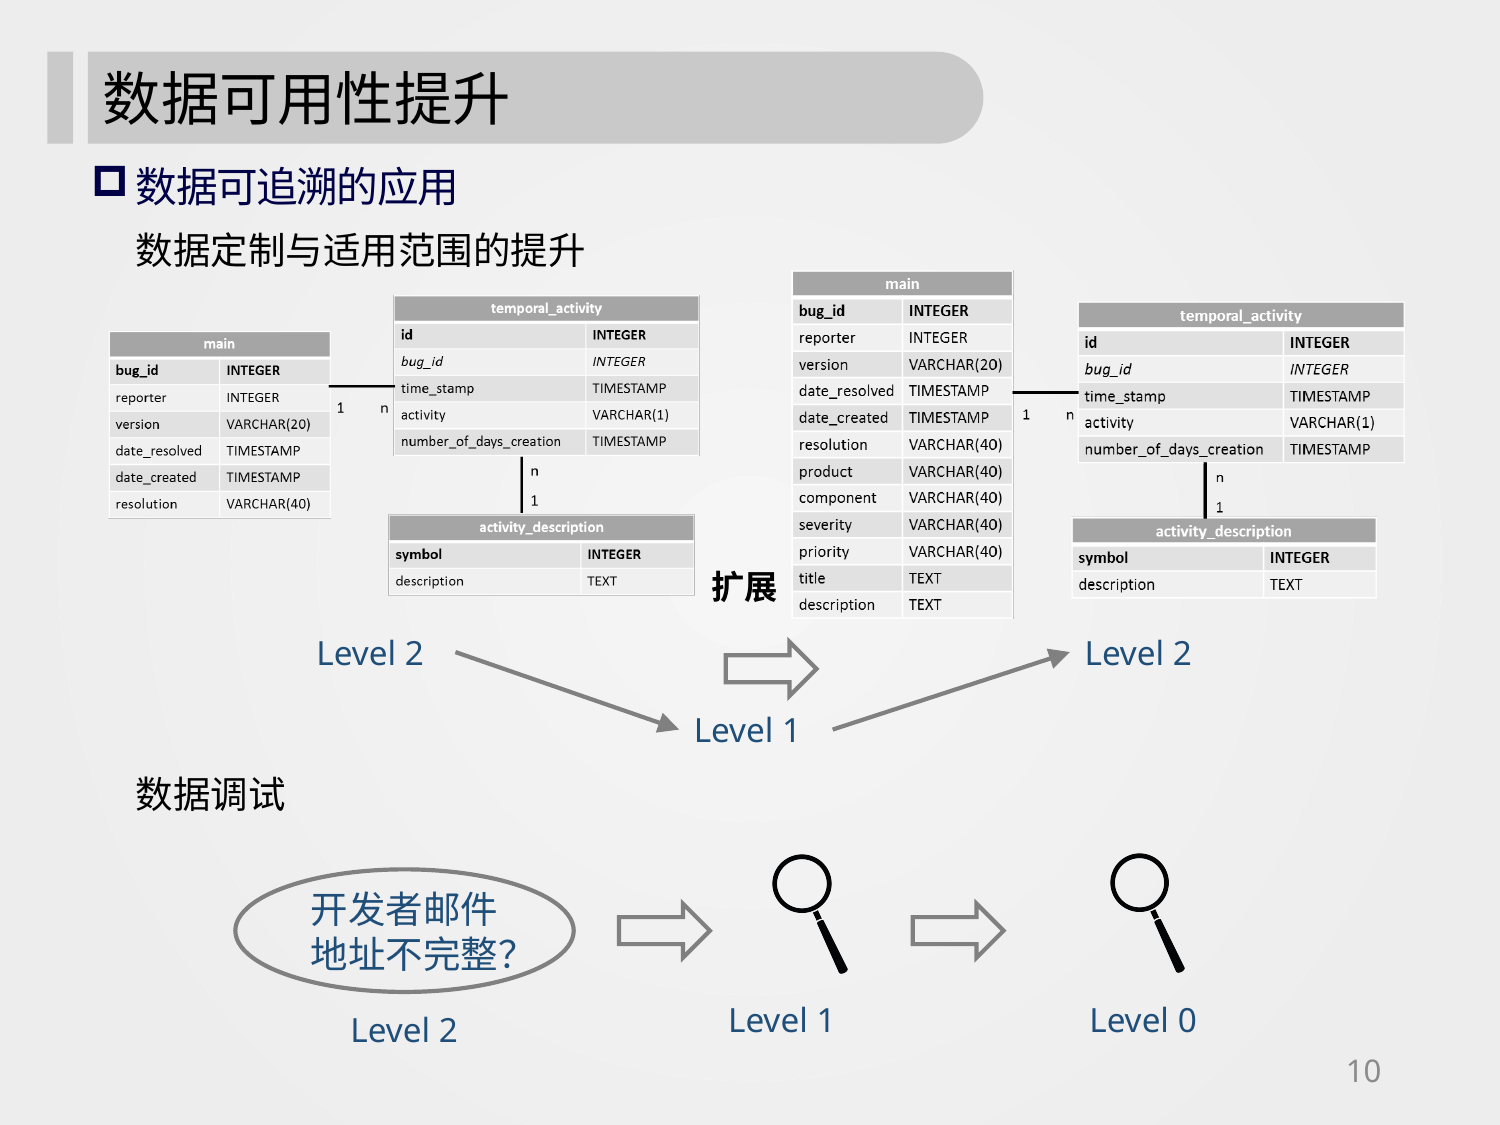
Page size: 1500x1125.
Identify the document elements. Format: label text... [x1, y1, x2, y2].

text_box Level 2 [335, 1002, 490, 1057]
text_box Level 1 [713, 991, 867, 1047]
text_box Level 1 [679, 702, 833, 757]
text_box 开发者邮件地址不完整？ [234, 868, 575, 993]
text_box 数据可追溯的应用 数据定制与适用范围的提升 数据调试 [64, 134, 1447, 912]
picture [1109, 852, 1186, 974]
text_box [455, 652, 679, 730]
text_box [832, 652, 1070, 730]
text_box Level 2 [301, 624, 456, 680]
text_box Level 0 [1074, 991, 1229, 1042]
text_box 扩展 [696, 558, 791, 614]
slide_number 10 [1059, 1042, 1397, 1103]
text_box [618, 901, 712, 961]
picture [791, 268, 1407, 625]
text_box Level 2 [1069, 625, 1224, 680]
text_box [724, 639, 819, 699]
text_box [47, 51, 984, 144]
picture [108, 294, 701, 599]
picture [771, 853, 849, 975]
text_box [911, 901, 1006, 961]
